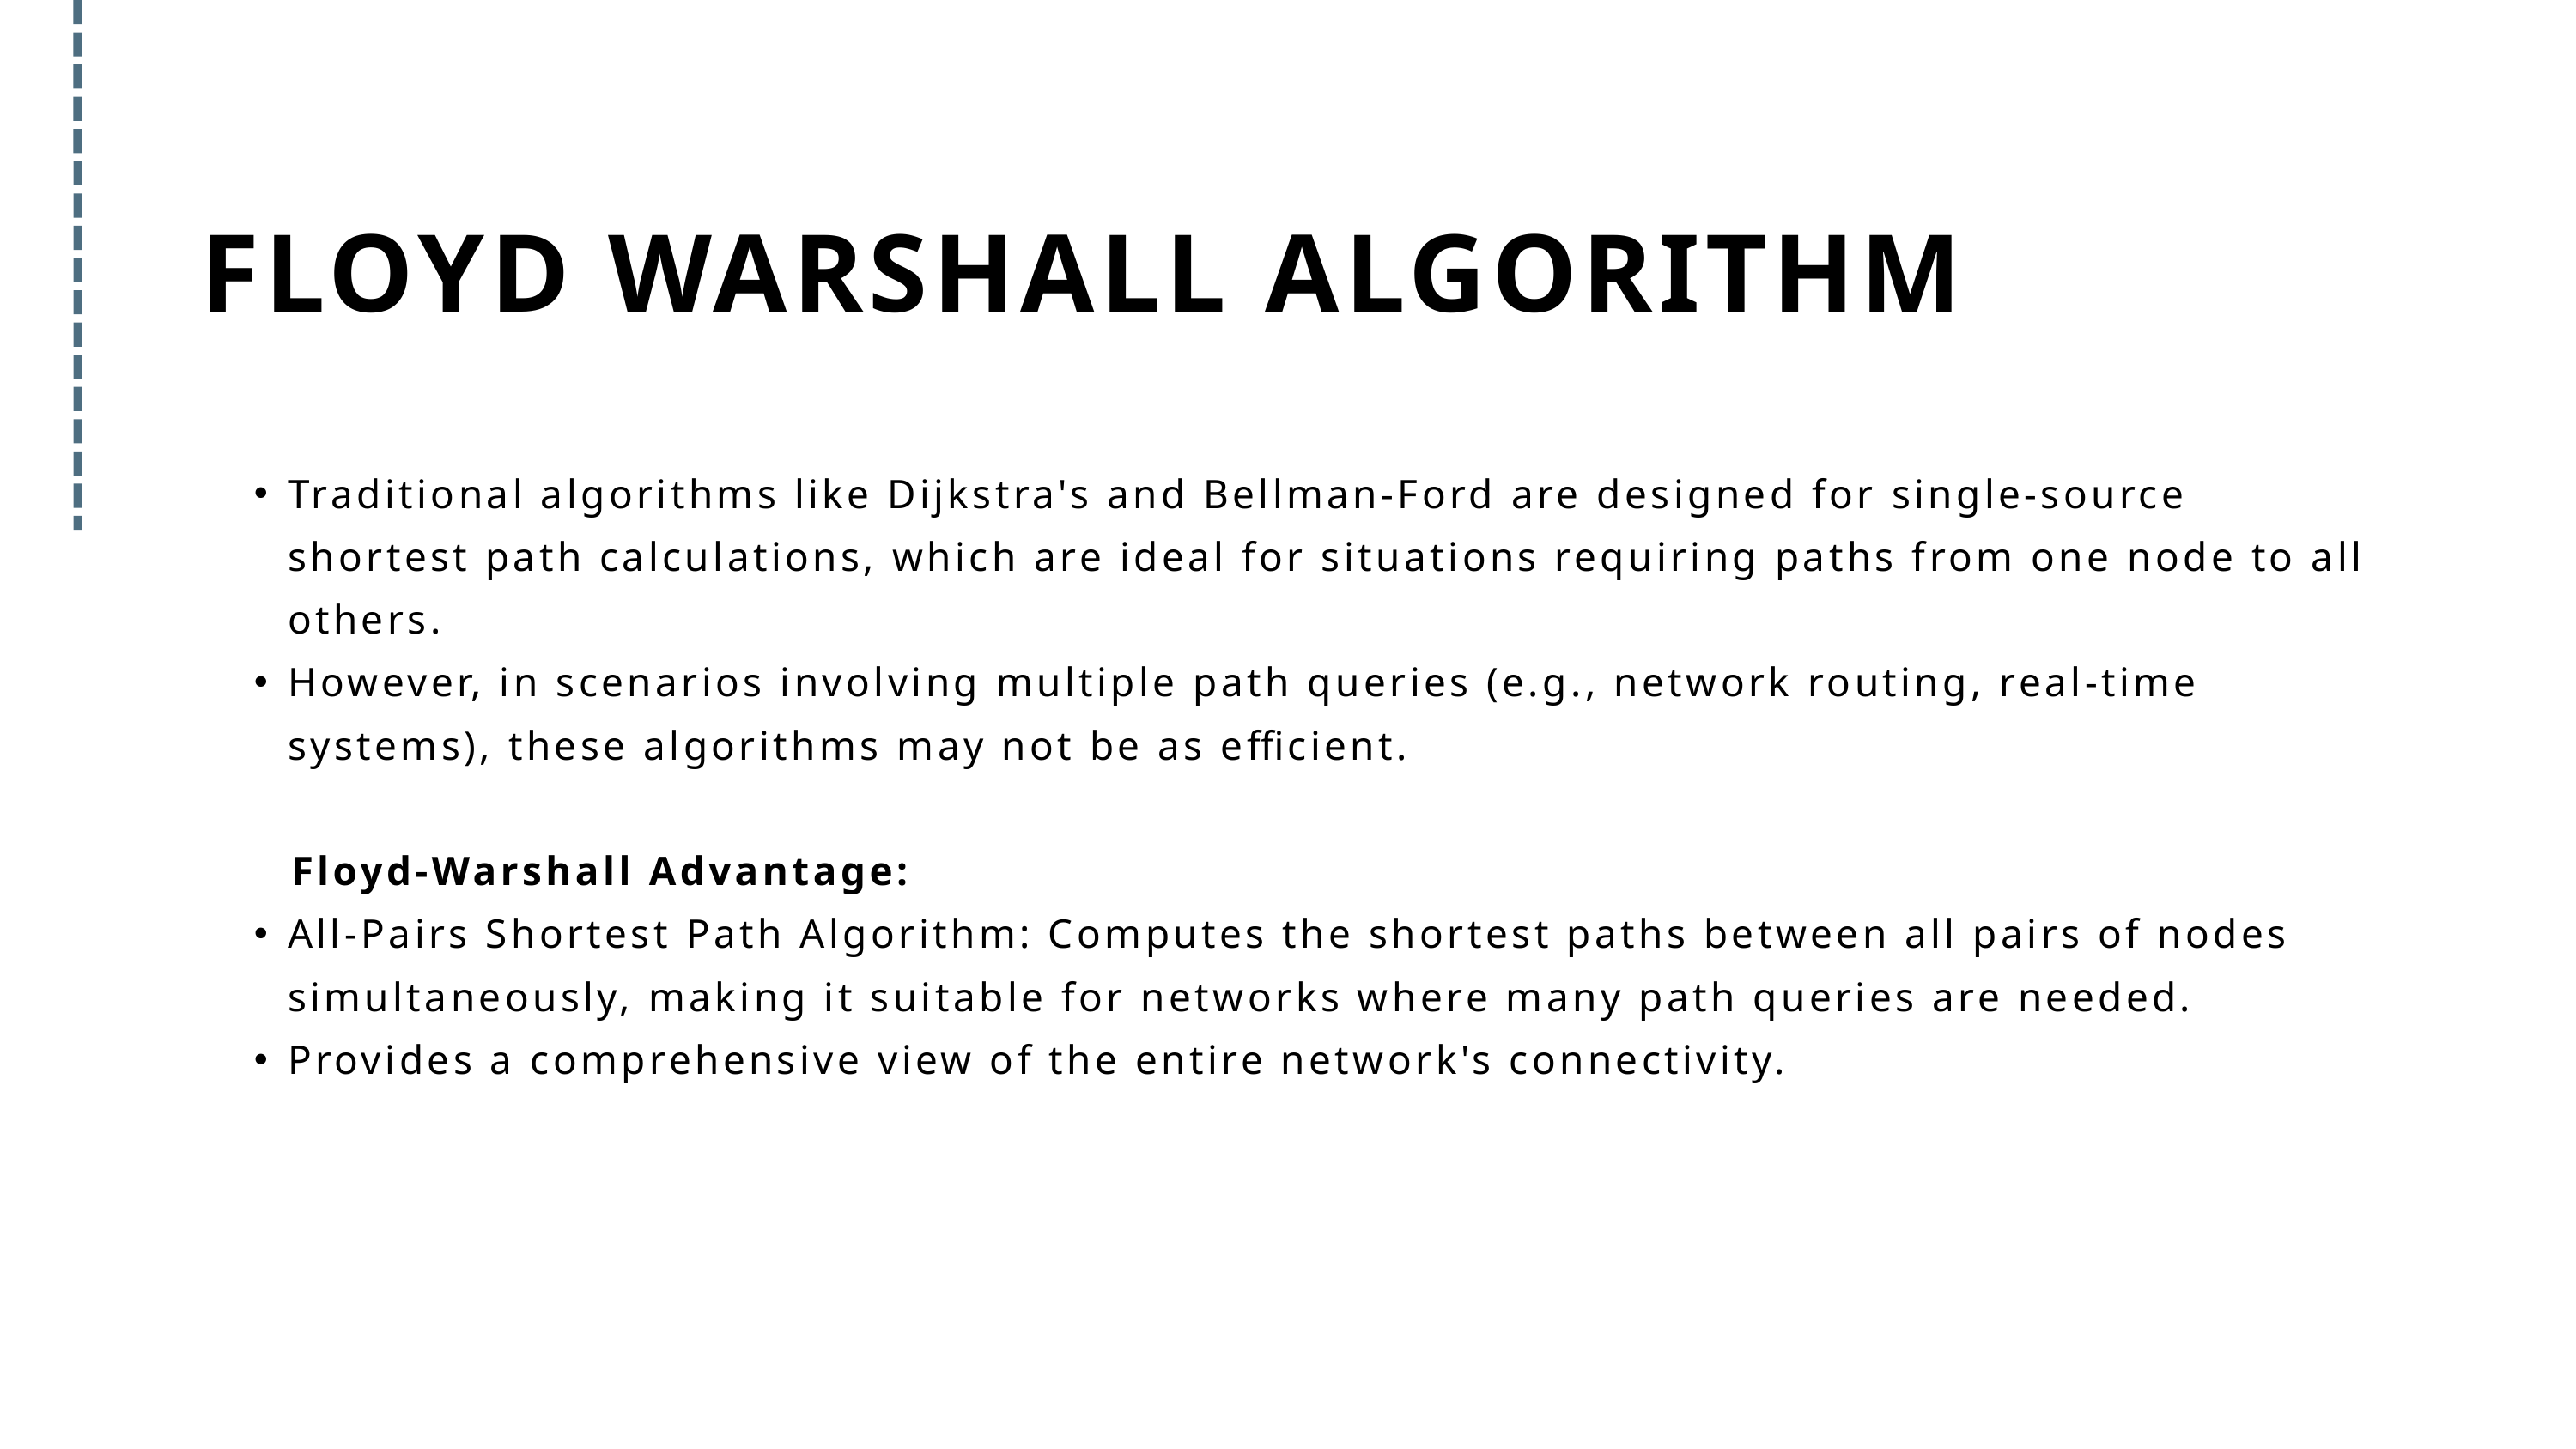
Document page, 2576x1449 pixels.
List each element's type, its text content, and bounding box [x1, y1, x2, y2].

text_box Traditional algorithms like Dijkstra's and Bellman-Ford are designed for single-source shortest path calculations, which are ideal for situations requiring paths from one node to all others. However, in scenarios involving multiple path queries (e.g., network routing, real-time systems), these algorithms may not be as efficient. Floyd-Warshall Advantage: All-Pairs Shortest Path Algorithm: Computes the shortest paths between all pairs of nodes simultaneously, making it suitable for networks where many path queries are needed. Provides a comprehensive view of the entire network's connectivity. [221, 452, 2376, 1145]
text_box FLOYD WARSHALL ALGORITHM [200, 183, 2376, 334]
